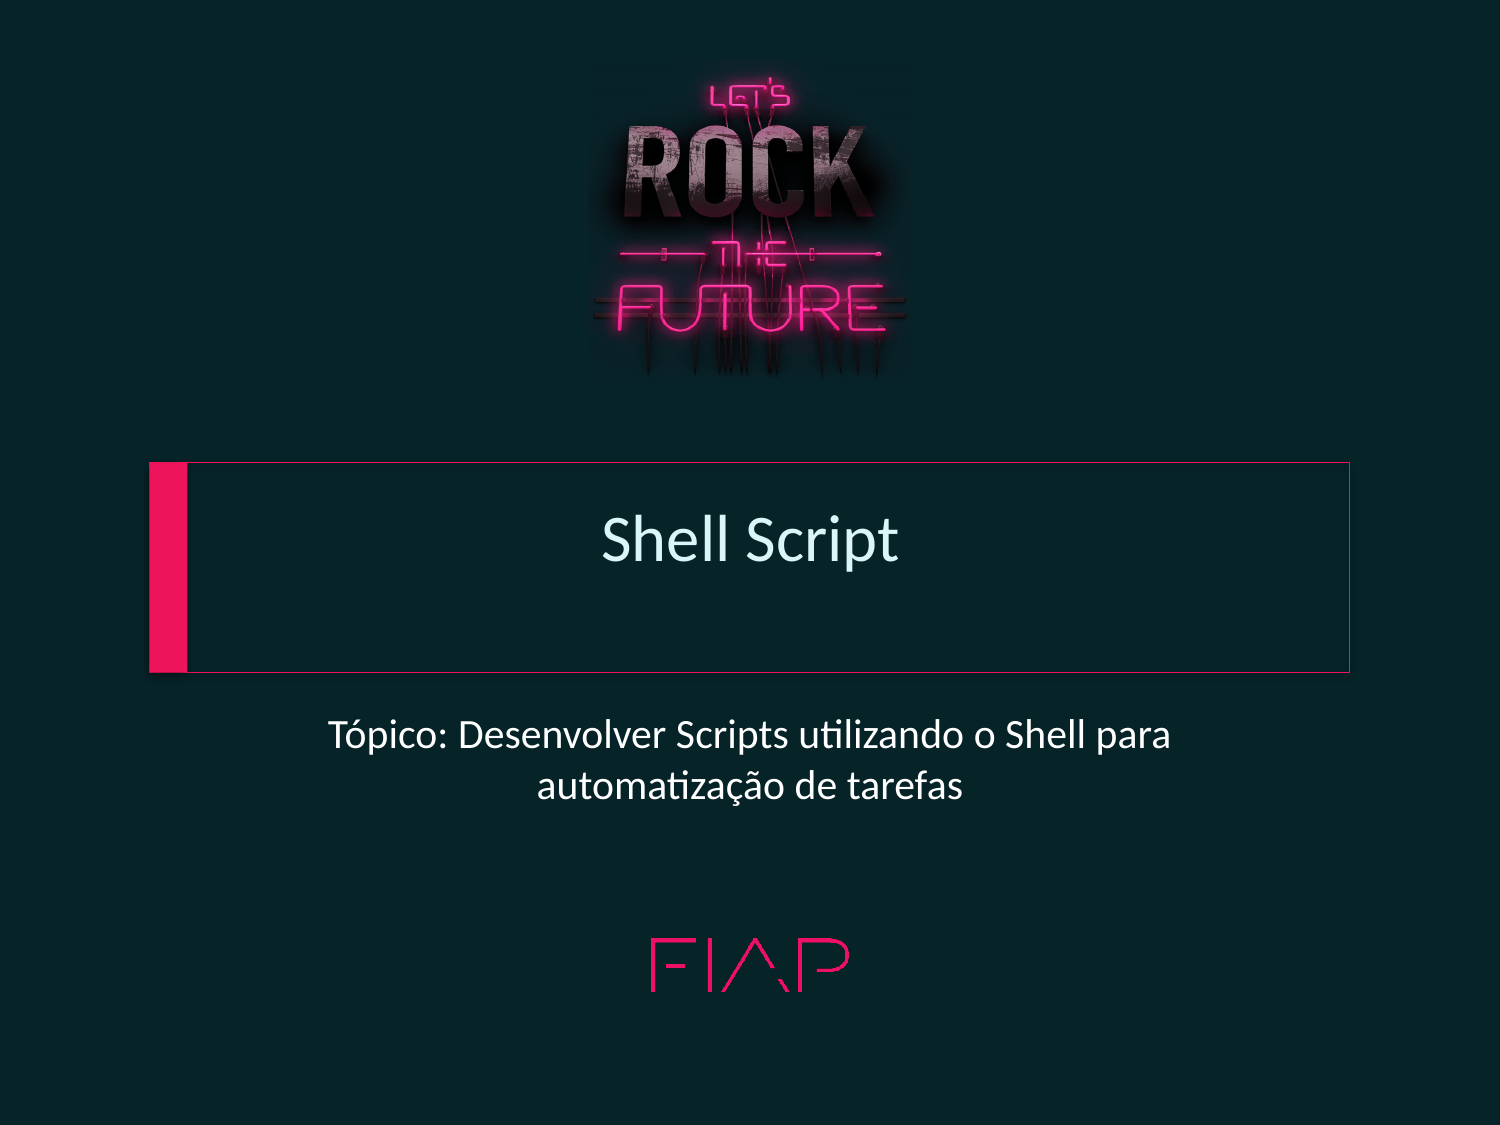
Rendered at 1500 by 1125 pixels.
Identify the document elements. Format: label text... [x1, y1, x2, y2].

list Tópico: Desenvolver Scripts utilizando o Shell para automatização de tarefas [193, 699, 1307, 888]
picture [588, 58, 912, 388]
title Shell Script [195, 487, 1307, 663]
picture [651, 938, 849, 992]
